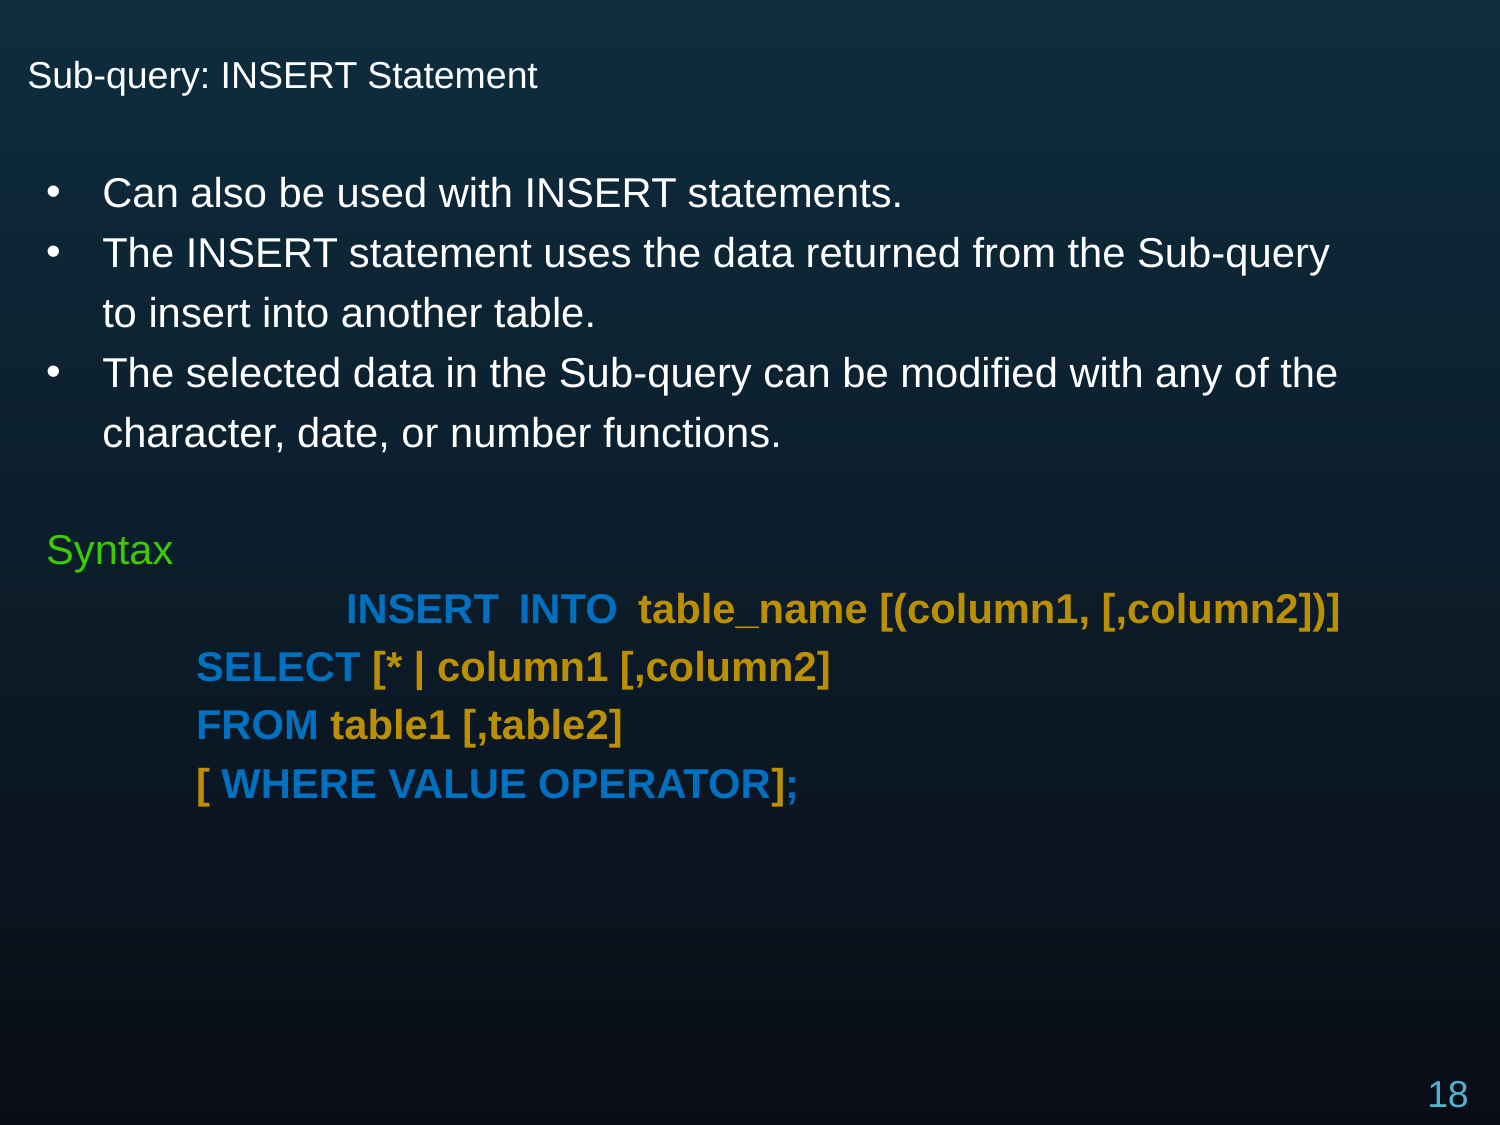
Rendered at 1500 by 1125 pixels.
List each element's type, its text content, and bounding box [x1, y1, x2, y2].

list Can also be used with INSERT statements. The INSERT statement uses the data returned from the Sub-query to insert into another table. The selected data in the Sub-query can be modified with any of the character, date, or number functions. Syntax INSERT INTO table_name [(column1, [,column2])] SELECT [* | column1 [,column2] FROM table1 [,table2] [ WHERE VALUE OPERATOR]; [31, 148, 1382, 954]
slide_number 18 [1412, 1062, 1500, 1125]
title Sub-query: INSERT Statement [12, 29, 1138, 118]
